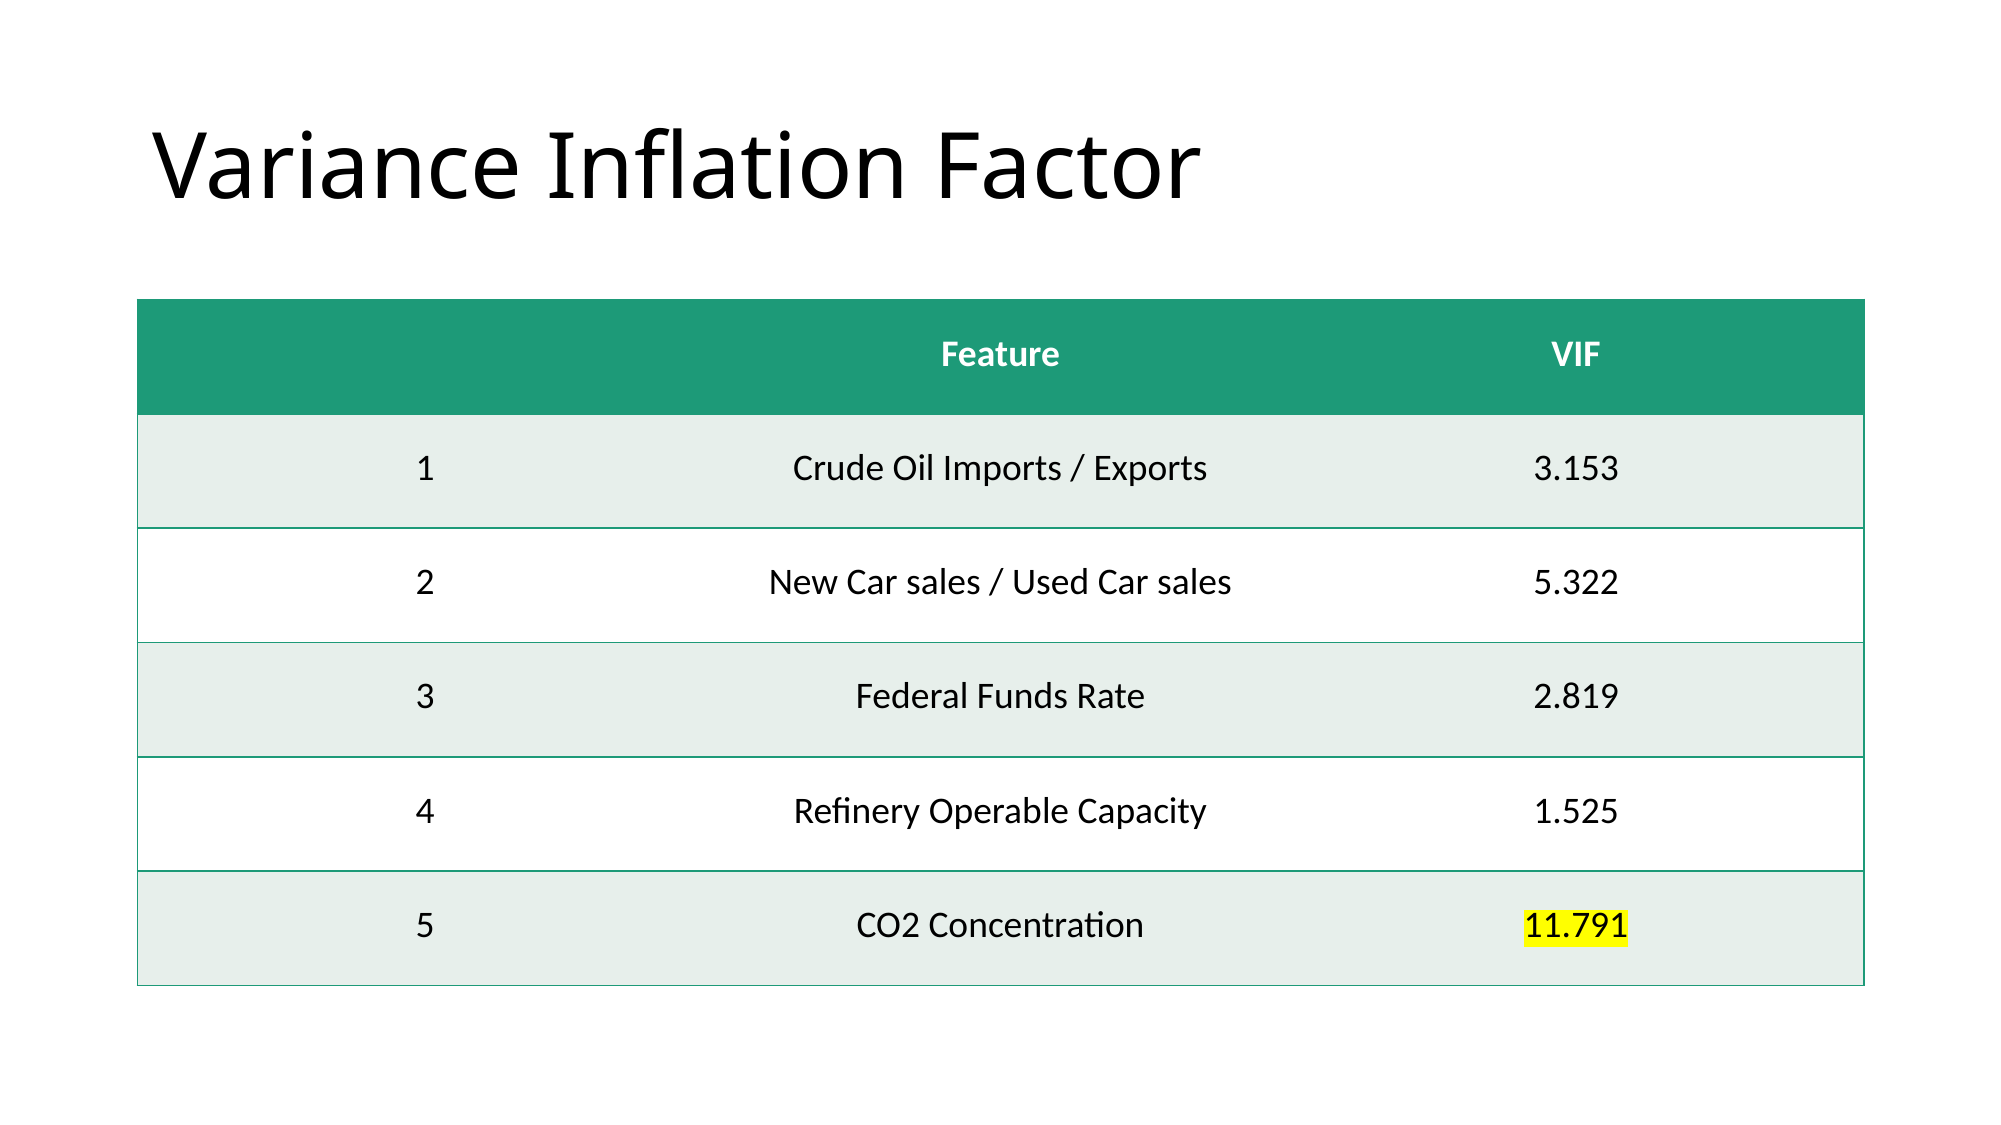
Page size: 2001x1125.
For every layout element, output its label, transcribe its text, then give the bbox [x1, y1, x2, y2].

table_cell 2.819 [1288, 643, 1863, 756]
table_cell 3 [138, 643, 713, 756]
table_cell 3.153 [1288, 415, 1863, 527]
table_cell 11.791 [1288, 872, 1863, 985]
table_header VIF [1288, 300, 1863, 413]
title Variance Inflation Factor [137, 59, 1863, 278]
table_header [138, 300, 713, 413]
table_cell 4 [138, 758, 713, 870]
table_cell 5 [138, 872, 713, 985]
table_cell 2 [138, 529, 713, 642]
table_header Feature [713, 300, 1288, 413]
table_cell 1.525 [1288, 758, 1863, 870]
table_cell Refinery Operable Capacity [713, 758, 1288, 870]
table_cell Federal Funds Rate [713, 643, 1288, 756]
table_cell New Car sales / Used Car sales [713, 529, 1288, 642]
table_cell Crude Oil Imports / Exports [713, 415, 1288, 527]
table_cell 1 [138, 415, 713, 527]
table_cell CO2 Concentration [713, 872, 1288, 985]
table_cell 5.322 [1288, 529, 1863, 642]
